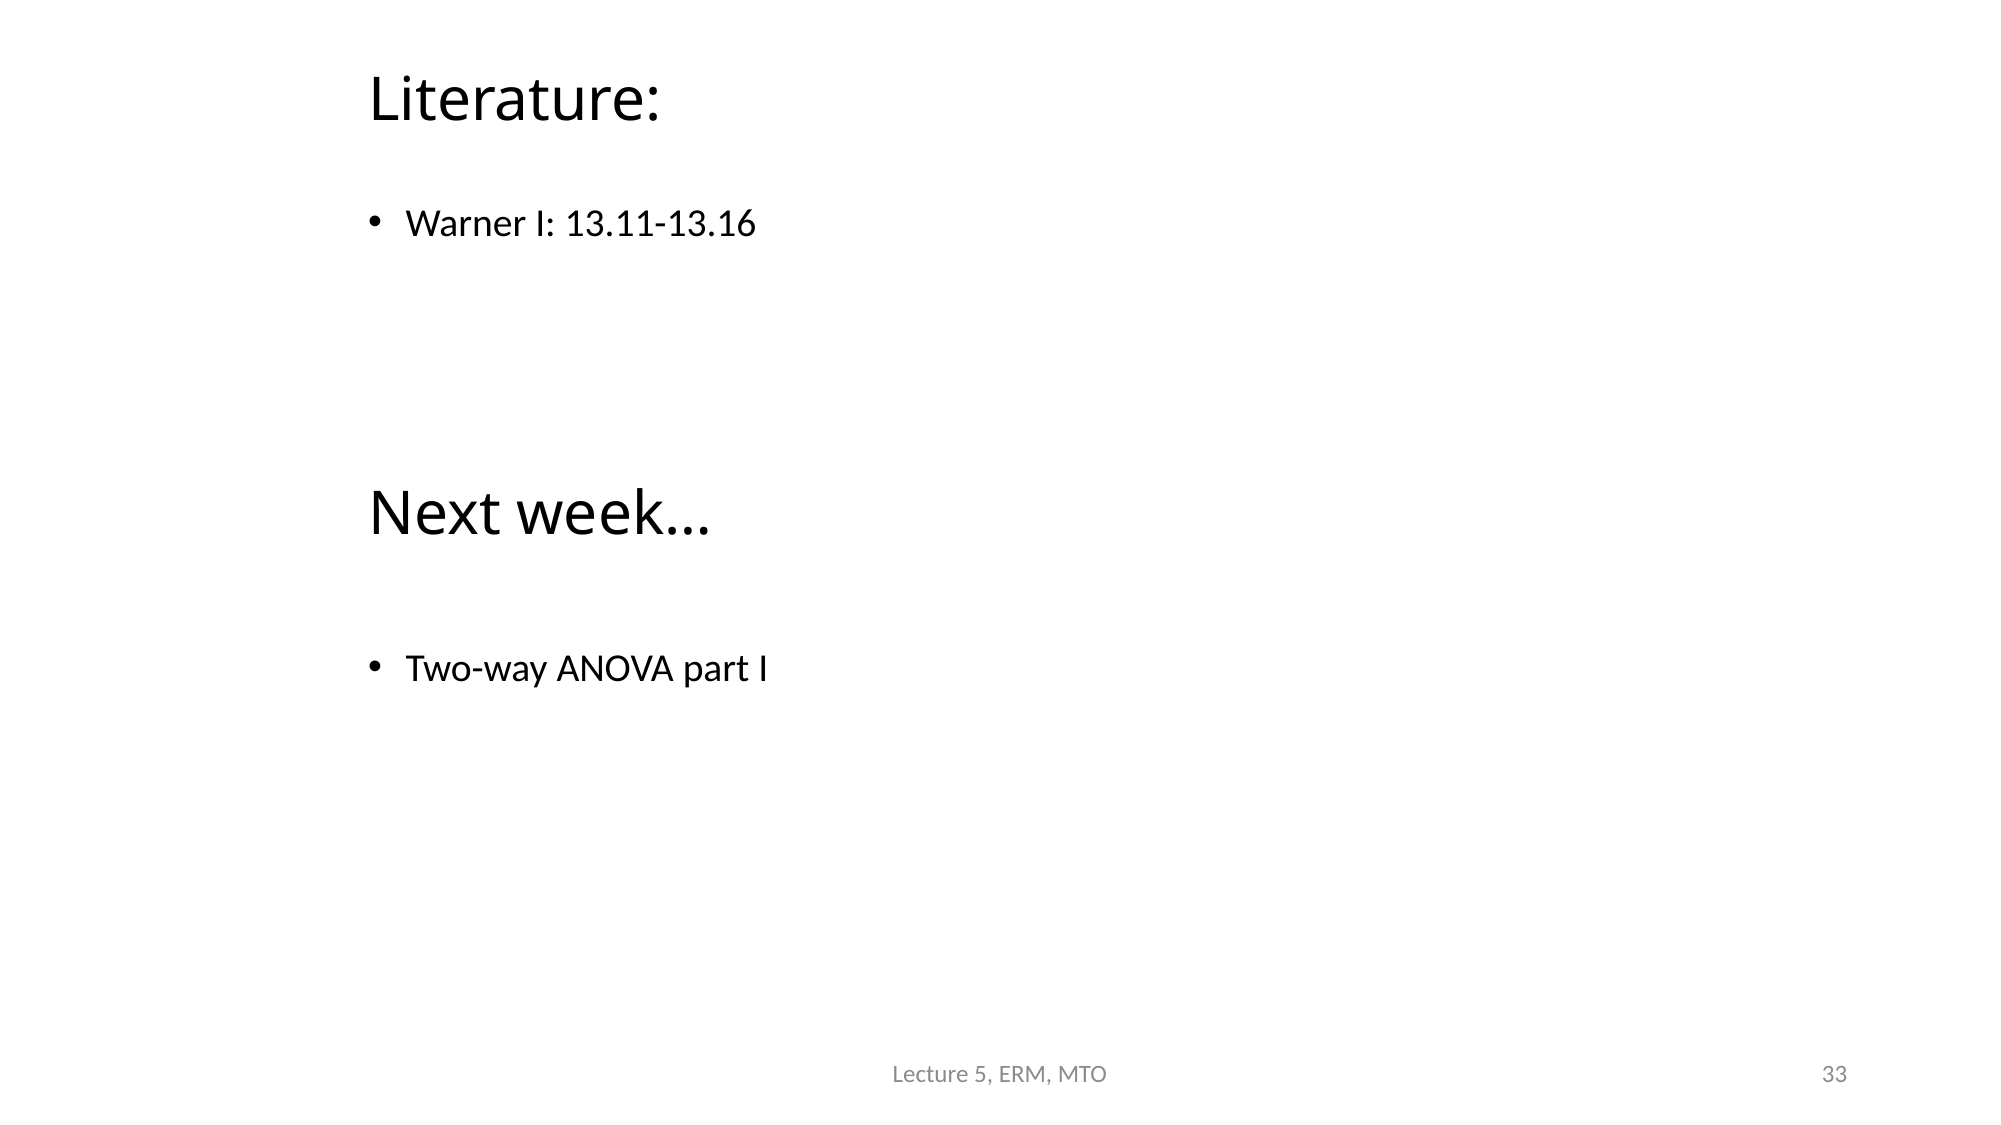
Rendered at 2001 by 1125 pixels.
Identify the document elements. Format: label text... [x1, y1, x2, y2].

list Warner I: 13.11-13.16 Two-way ANOVA part I [353, 556, 1647, 1092]
list Warner I: 13.11-13.16 Two-way ANOVA part I [353, 194, 1647, 474]
slide_number 33 [1412, 1042, 1863, 1103]
title Literature: [353, 59, 1647, 142]
footer Lecture 5, ERM, MTO [662, 1042, 1338, 1103]
text_box Next week… [353, 474, 1647, 556]
